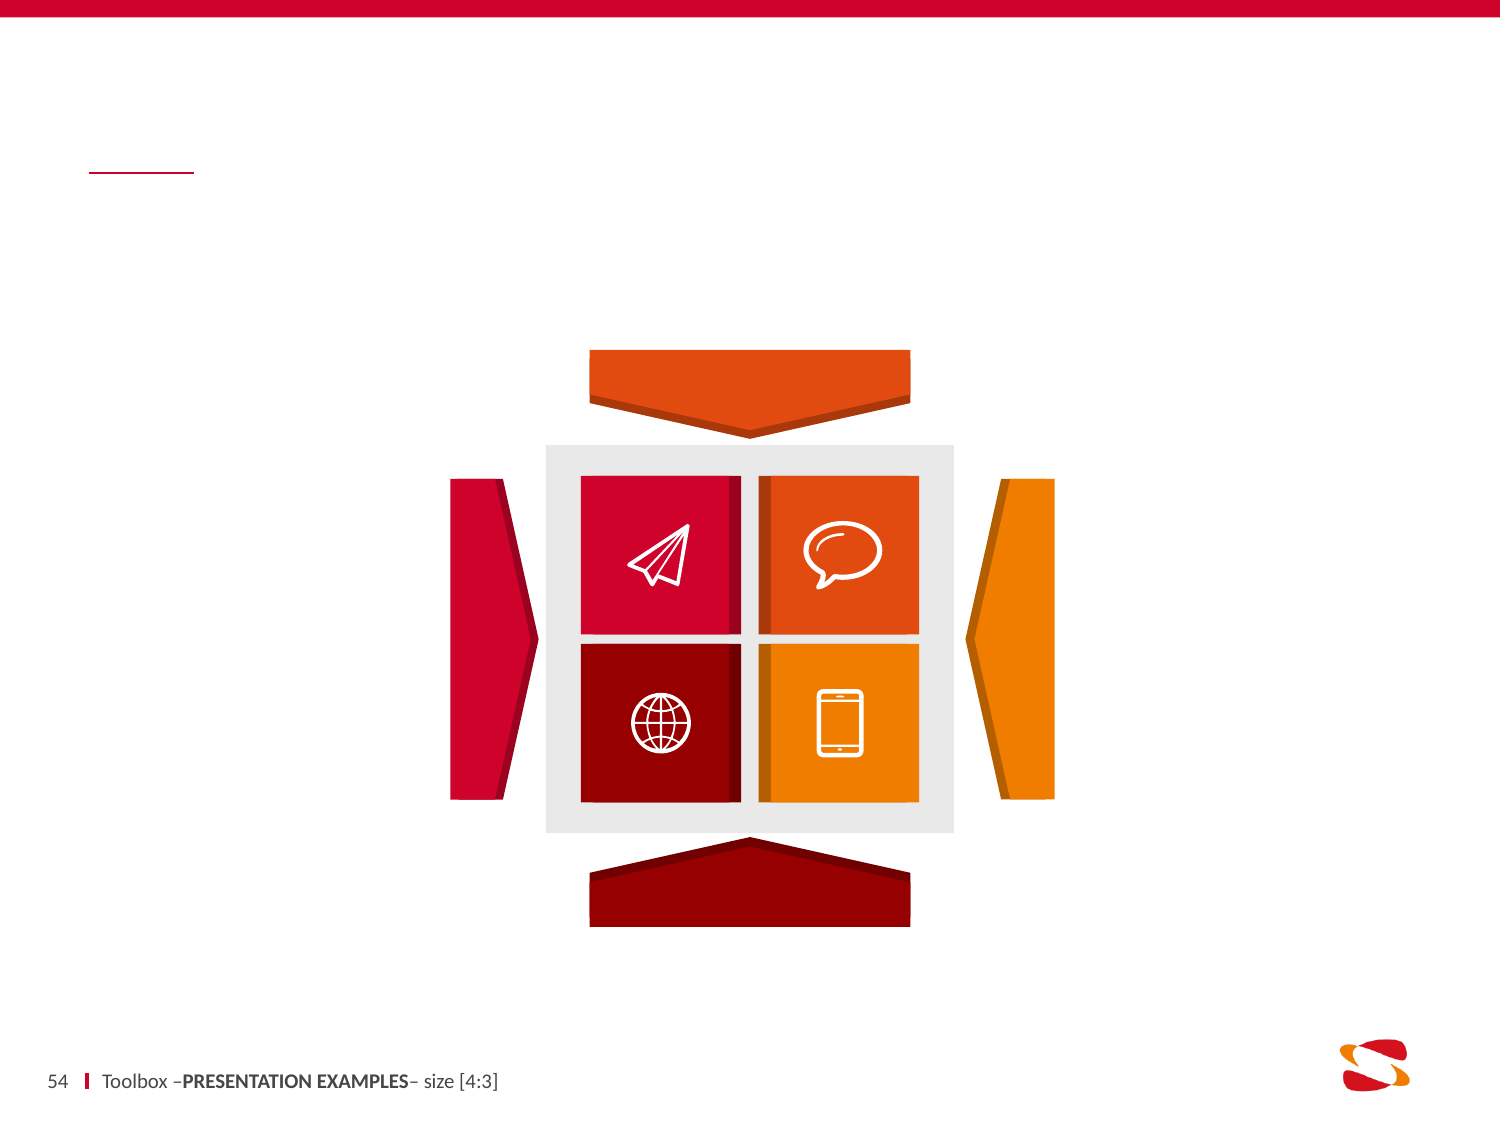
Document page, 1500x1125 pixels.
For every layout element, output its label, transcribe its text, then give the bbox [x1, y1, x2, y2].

picture [1328, 1031, 1421, 1099]
text_box [627, 523, 690, 587]
slide_number 54 [20, 1066, 69, 1094]
text_box [631, 692, 691, 754]
text_box [816, 689, 864, 758]
footer Toolbox –PRESENTATION EXAMPLES– size [4:3] [87, 1066, 833, 1094]
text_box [803, 520, 883, 590]
